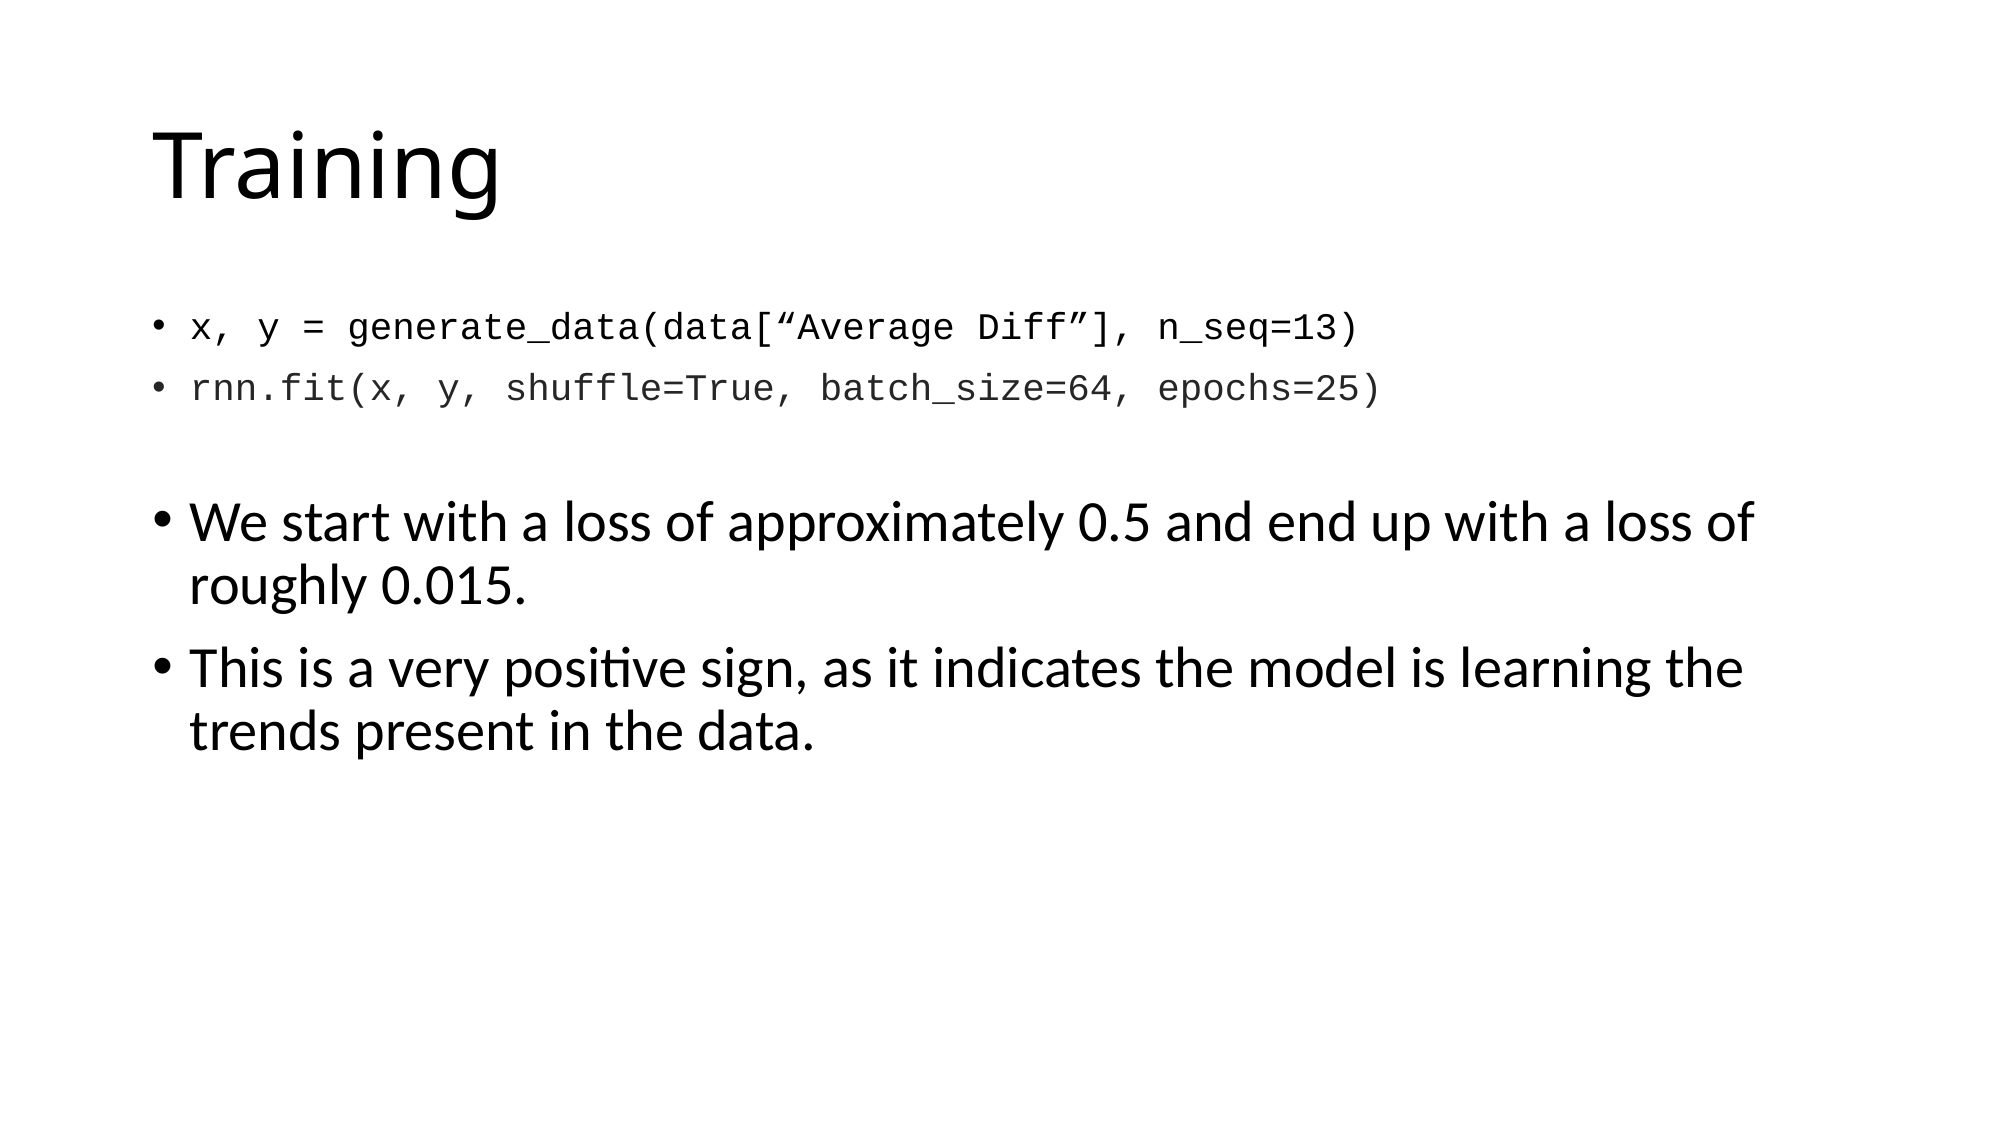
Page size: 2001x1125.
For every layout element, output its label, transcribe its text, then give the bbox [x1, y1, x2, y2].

list x, y = generate_data(data[“Average Diff”], n_seq=13) rnn.fit(x, y, shuffle=True, batch_size=64, epochs=25) We start with a loss of approximately 0.5 and end up with a loss of roughly 0.015. This is a very positive sign, as it indicates the model is learning the trends present in the data. [137, 299, 1863, 1014]
title Training [137, 59, 1863, 278]
